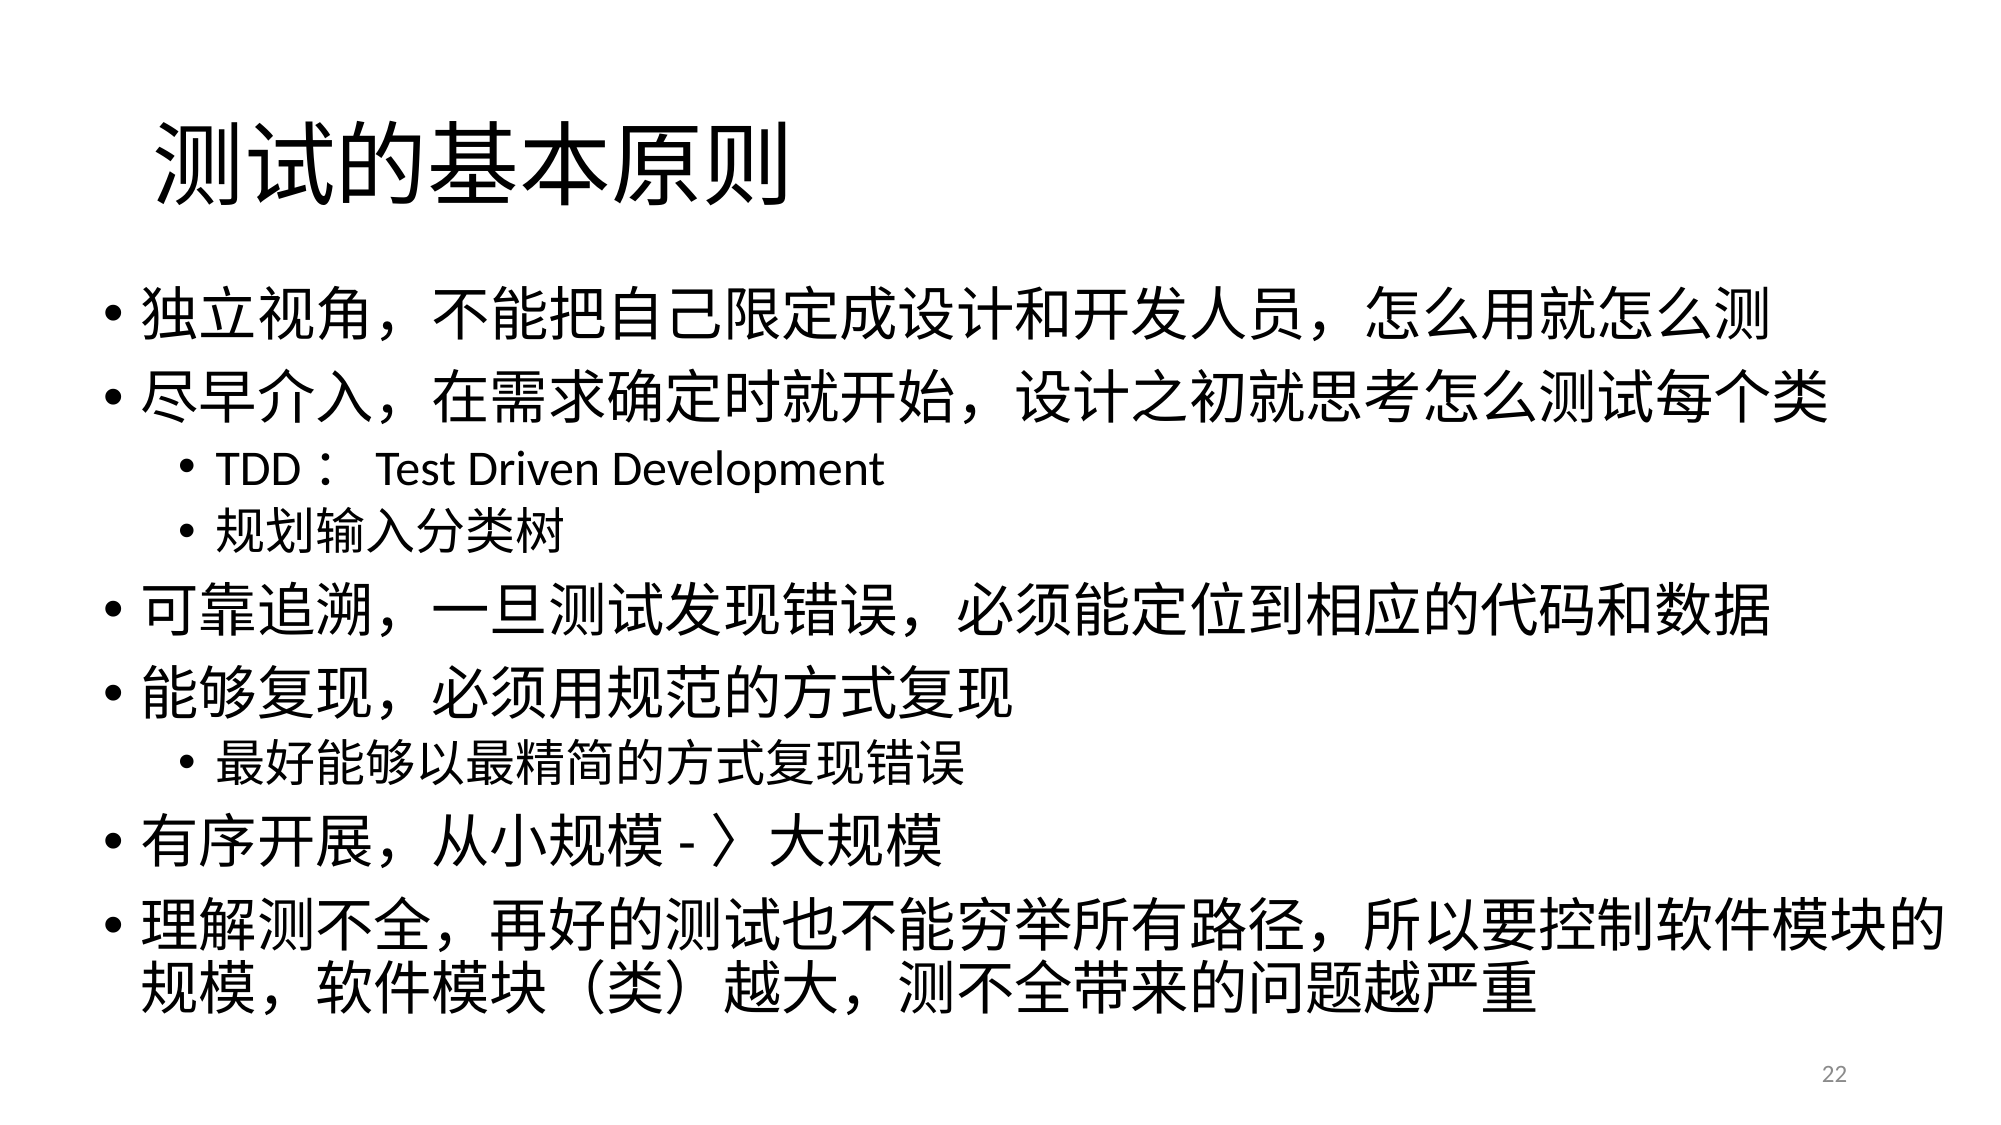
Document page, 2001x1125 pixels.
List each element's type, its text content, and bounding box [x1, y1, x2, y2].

slide_number 22 [1412, 1042, 1863, 1103]
list 独立视角，不能把自己限定成设计和开发人员，怎么用就怎么测 尽早介入，在需求确定时就开始，设计之初就思考怎么测试每个类 TDD：Test Driven Development 规划输入分类树 可靠追溯，一旦测试发现错误，必须能定位到相应的代码和数据 能够复现，必须用规范的方式复现 最好能够以最精简的方式复现错误 有序开展，从小规模-〉大规模 理解测不全，再好的测试也不能穷举所有路径，所以要控制软件模块的规模，软件模块（类）越大，测不全带来的问题越严重 [88, 277, 1973, 1067]
title 测试的基本原则 [137, 59, 1863, 277]
